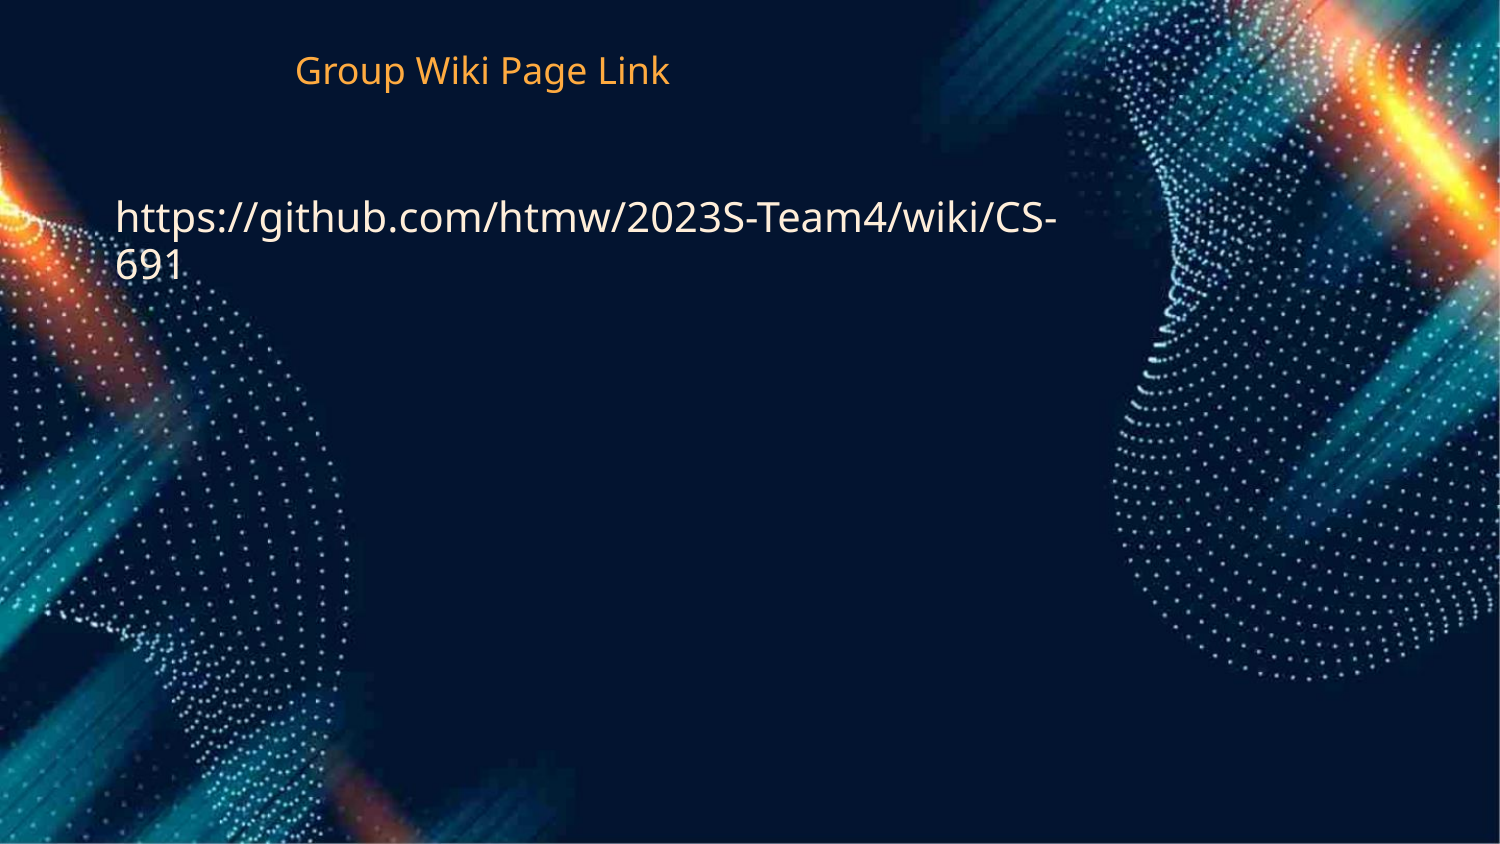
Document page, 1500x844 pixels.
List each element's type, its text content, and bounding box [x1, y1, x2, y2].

text_box [0, 0, 1500, 844]
text_box Group Wiki Page Link [294, 52, 730, 93]
text_box https://github.com/htmw/2023S-Team4/wiki/CS-691 [114, 194, 1090, 288]
